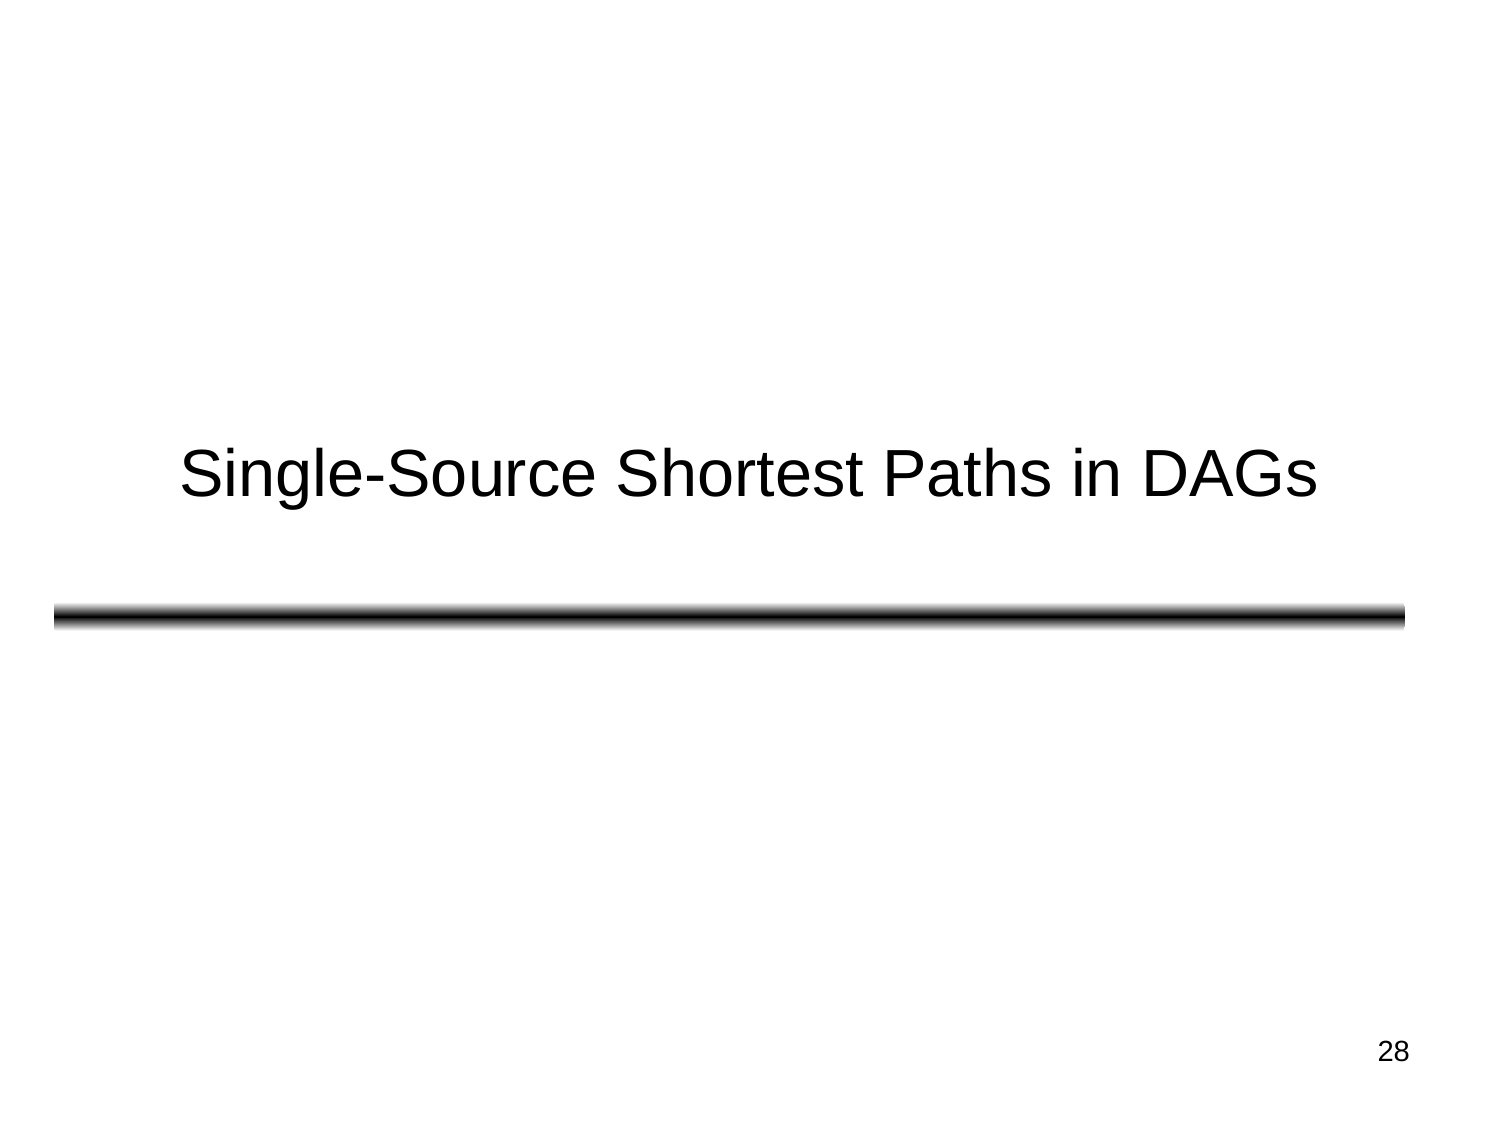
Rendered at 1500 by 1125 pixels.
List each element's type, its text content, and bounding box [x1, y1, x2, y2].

title Single-Source Shortest Paths in DAGs [112, 349, 1388, 591]
slide_number 28 [1074, 1024, 1426, 1103]
